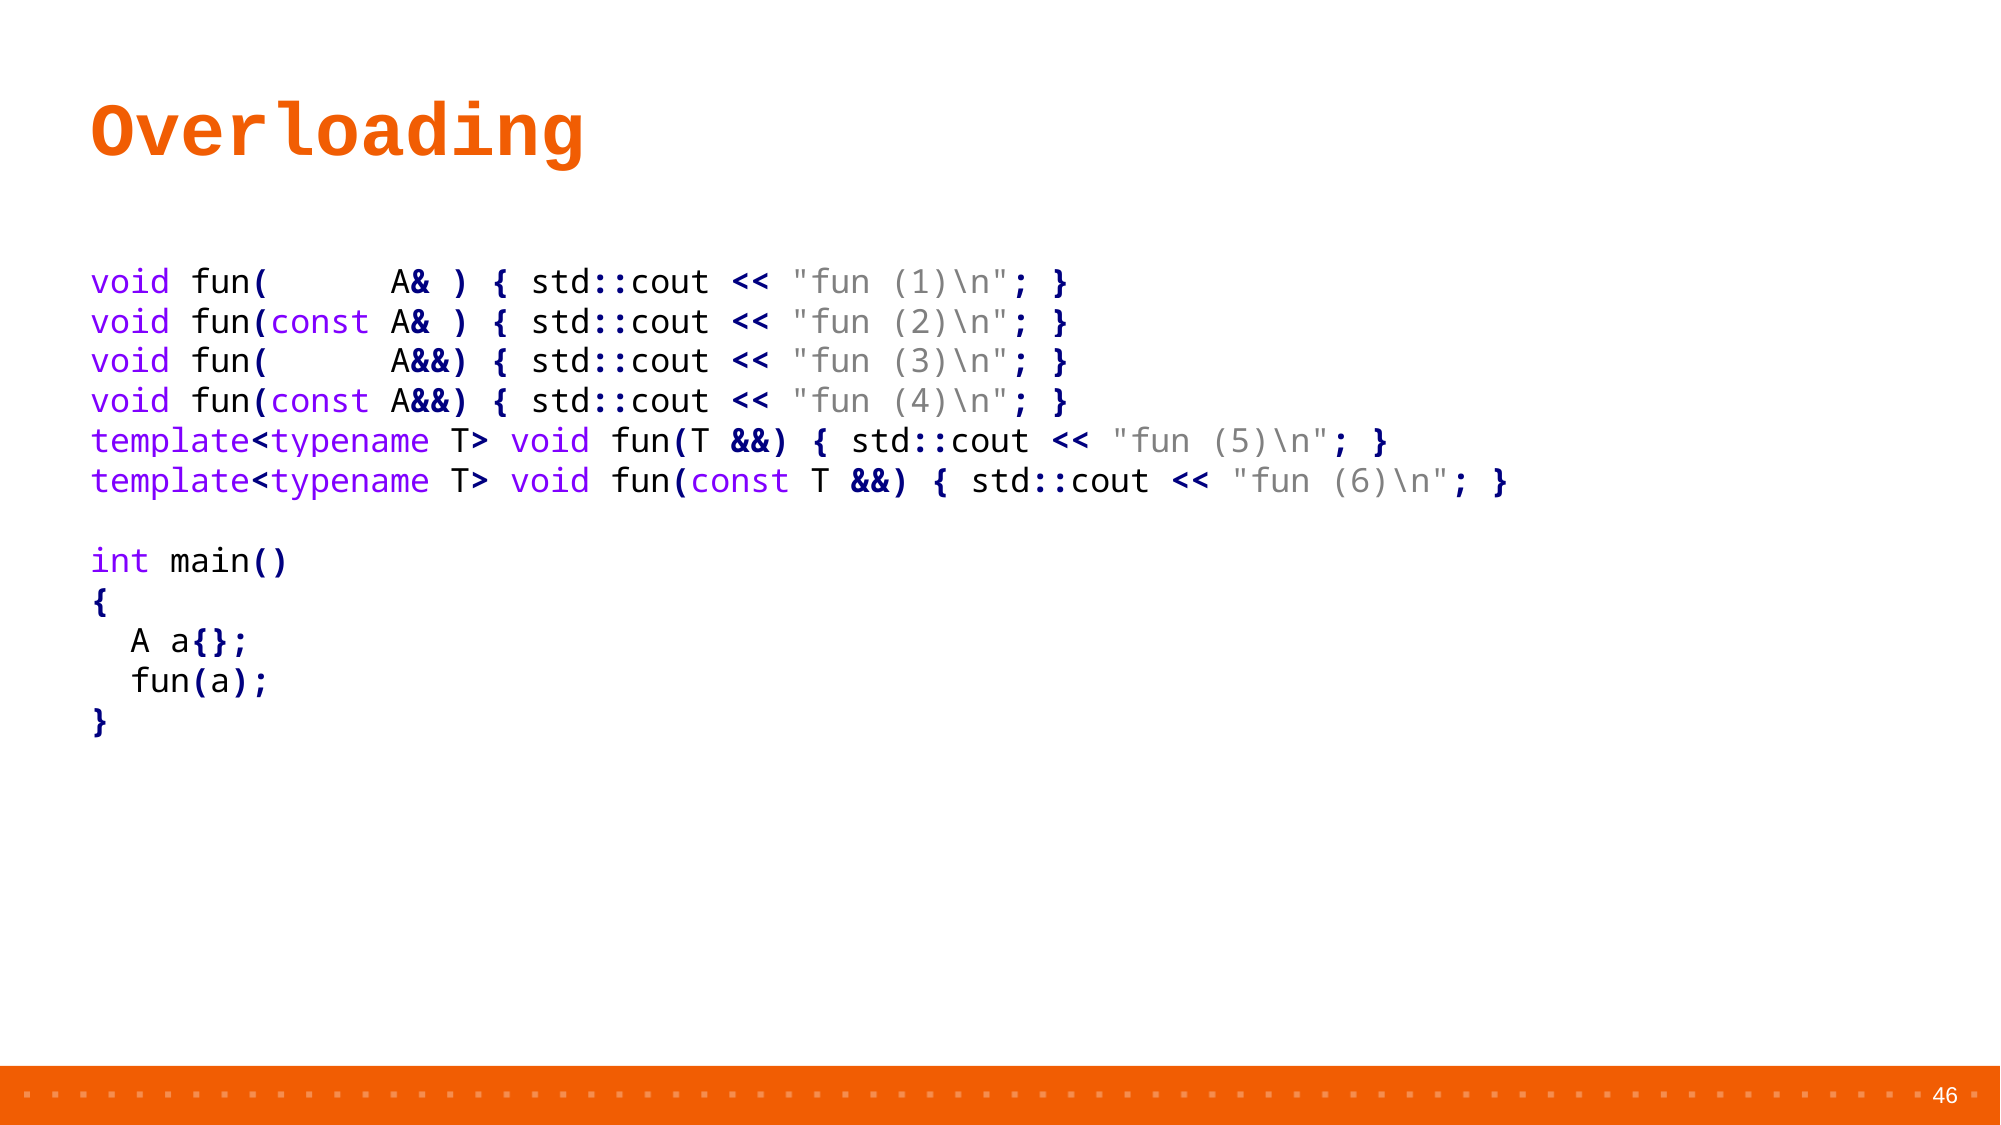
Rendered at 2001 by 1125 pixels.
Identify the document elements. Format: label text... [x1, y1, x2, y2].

text_box void fun( A& ) { std::cout << "fun (1)\n"; } void fun(const A& ) { std::cout << "fun (2)\n"; } void fun( A&&) { std::cout << "fun (3)\n"; } void fun(const A&&) { std::cout << "fun (4)\n"; } template<typename T> void fun(T &&) { std::cout << "fun (5)\n"; } template<typename T> void fun(const T &&) { std::cout << "fun (6)\n"; } int main() { A a{}; fun(a); } [90, 259, 1910, 1001]
slide_number 46 [1922, 1080, 1969, 1110]
picture [0, 1065, 2001, 1125]
title Overloading [90, 90, 1910, 259]
